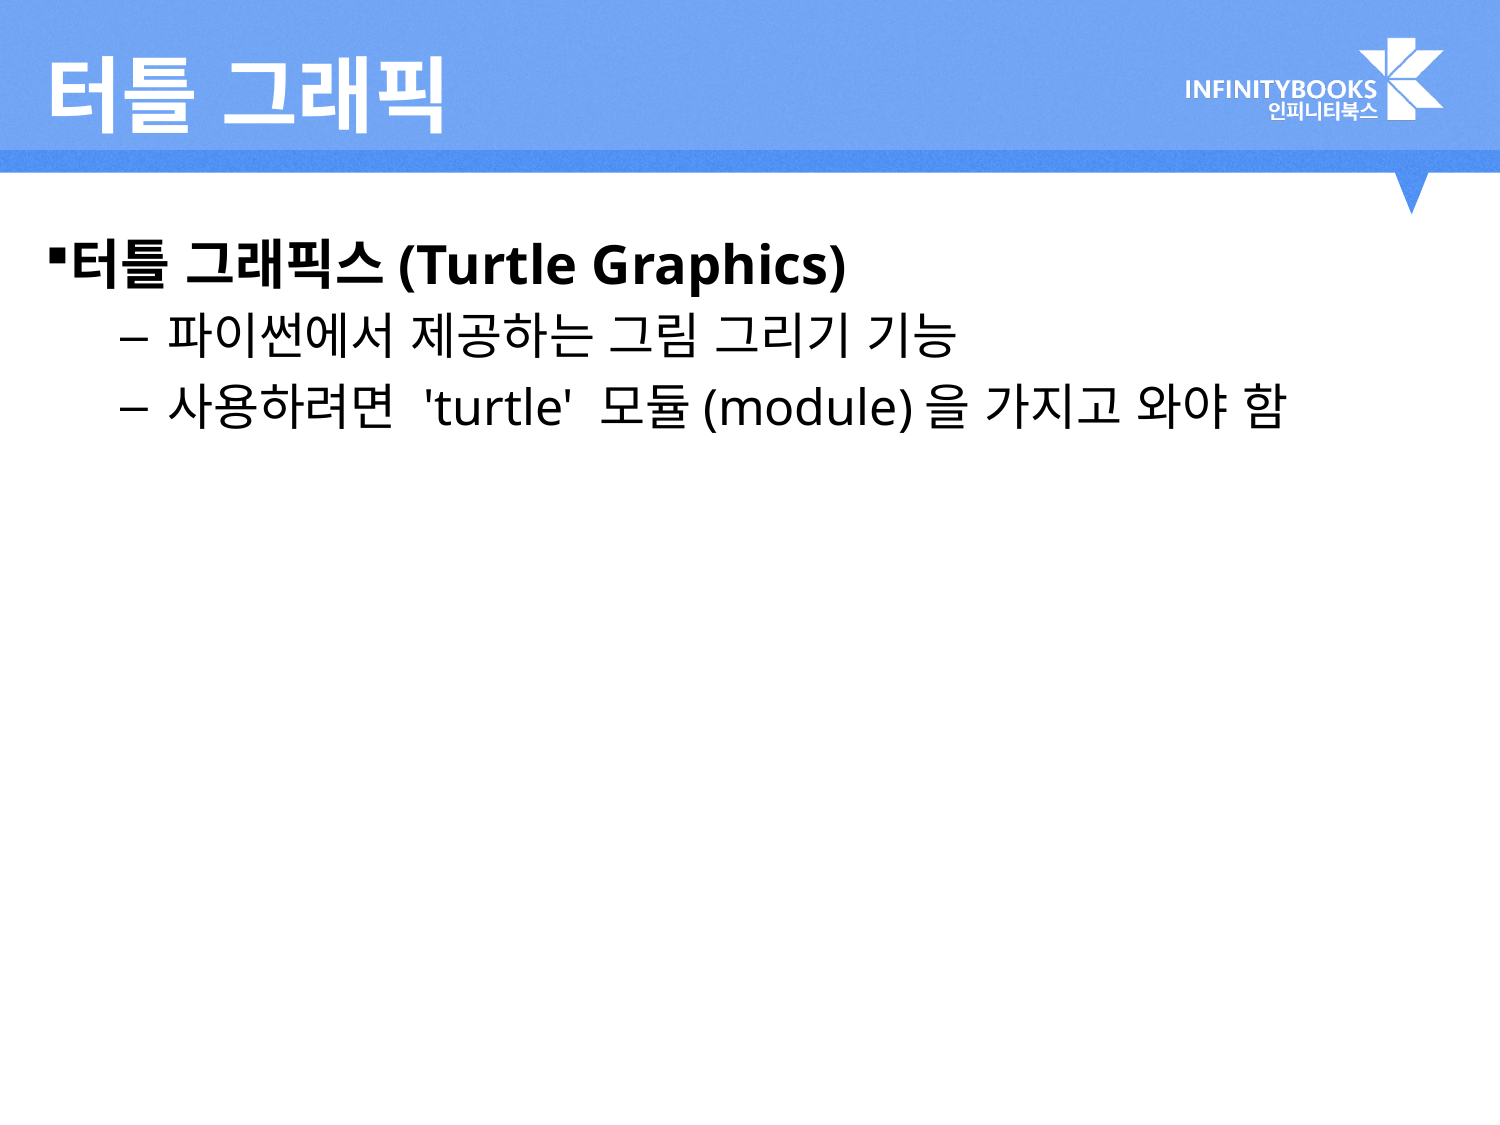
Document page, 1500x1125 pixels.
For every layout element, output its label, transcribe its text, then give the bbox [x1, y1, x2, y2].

picture [0, 150, 1500, 213]
title 터틀 그래픽 [30, 35, 1325, 150]
list 터틀 그래픽스(Turtle Graphics) 파이썬에서 제공하는 그림 그리기 기능 사용하려면 'turtle' 모듈(module)을 가지고 와야 함 [30, 222, 1472, 1075]
picture [1182, 33, 1446, 126]
